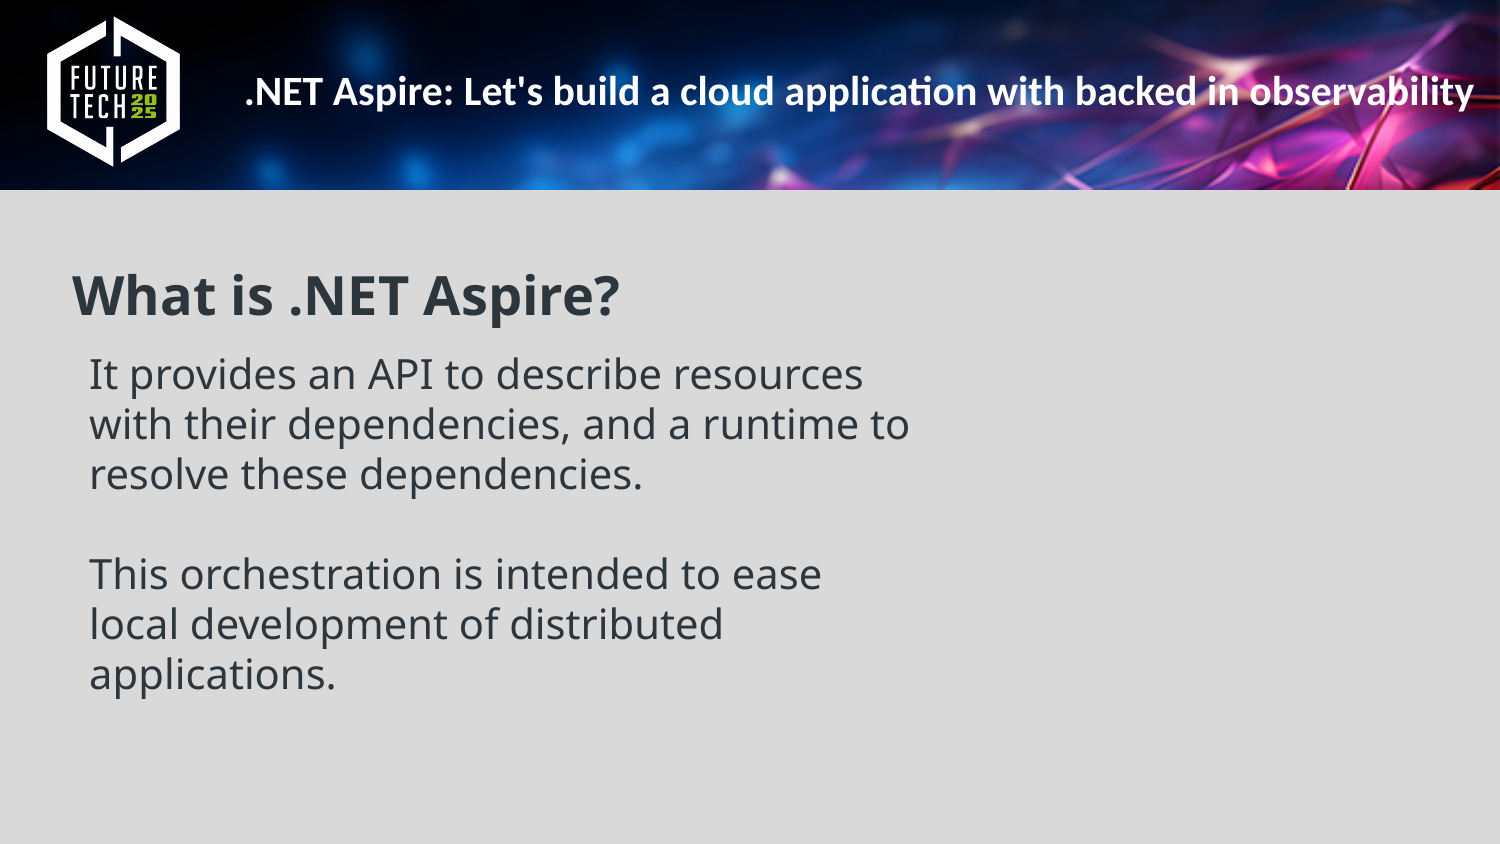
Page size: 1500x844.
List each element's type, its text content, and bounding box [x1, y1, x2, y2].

text_box It provides an API to describe resources with their dependencies, and a runtime to resolve these dependencies. This orchestration is intended to ease local development of distributed applications. [72, 348, 920, 682]
picture [0, 0, 1500, 190]
text_box What is .NET Aspire? [72, 246, 768, 327]
